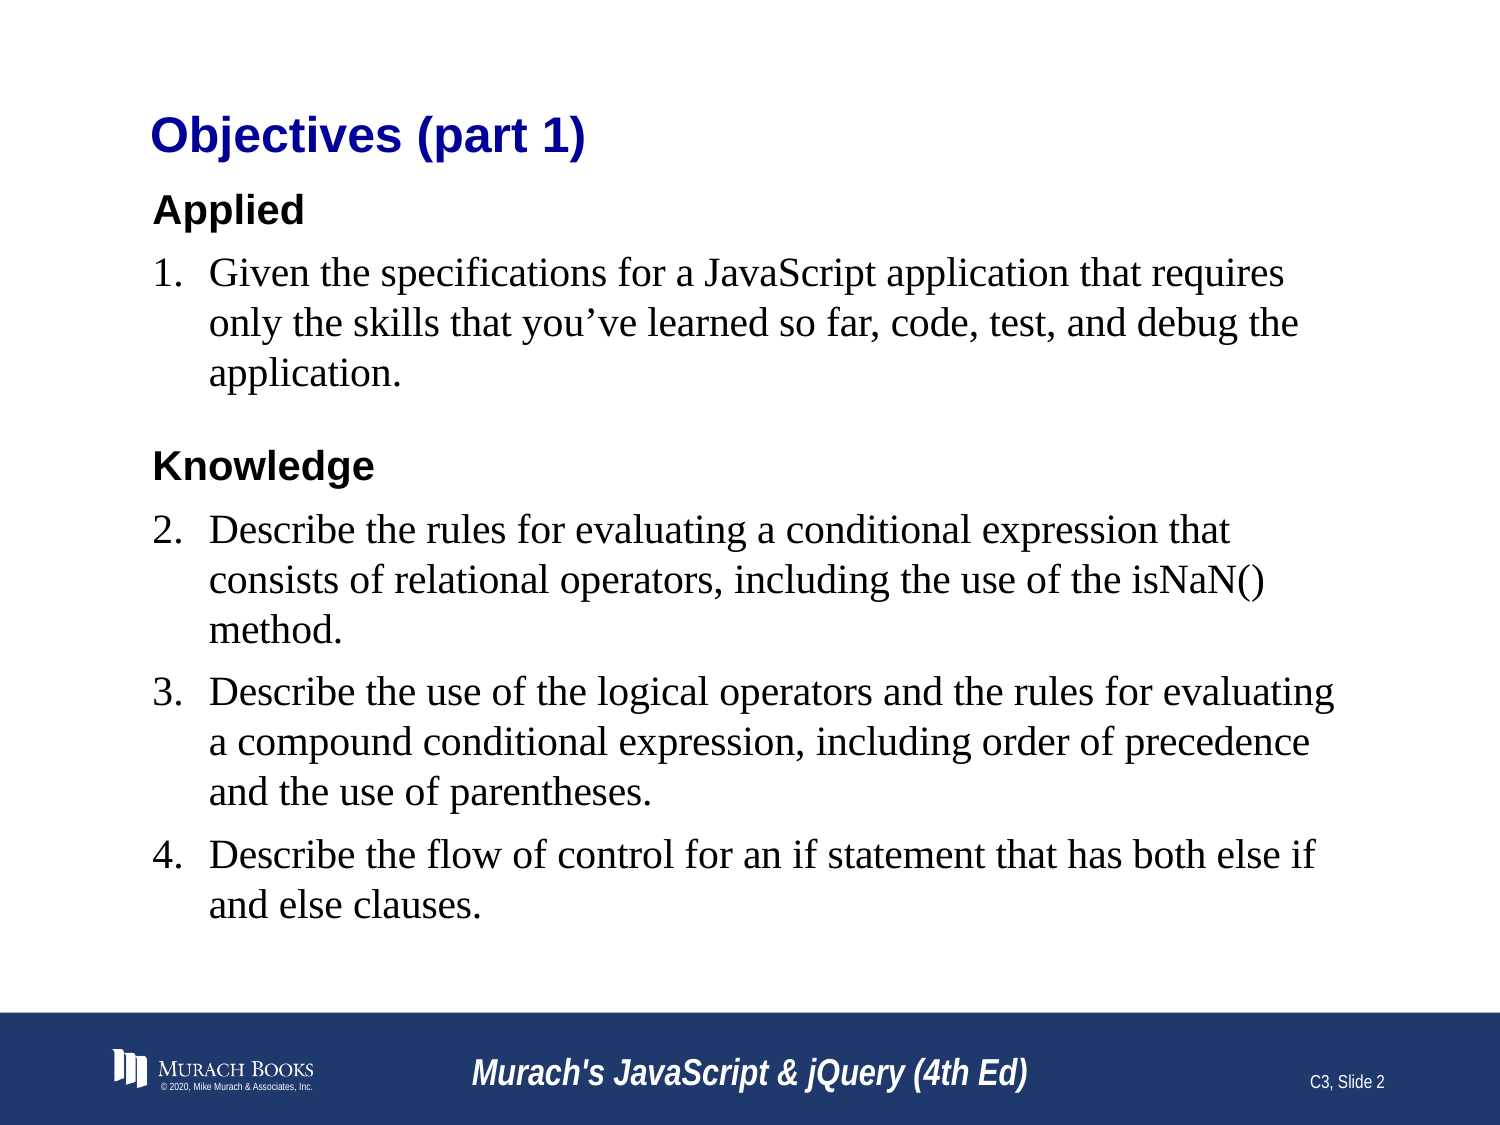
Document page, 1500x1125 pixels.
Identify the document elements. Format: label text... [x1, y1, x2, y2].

slide_number Murach's JavaScript & jQuery (4th Ed) [463, 1025, 1050, 1100]
slide_number C3, Slide 2 [1087, 1025, 1400, 1100]
title Objectives (part 1) [150, 102, 1350, 164]
footer © 2020, Mike Murach & Associates, Inc. [12, 1025, 463, 1100]
list Applied Given the specifications for a JavaScript application that requires only the skills that you’ve learned so far, code, test, and debug the application. Knowledge Describe the rules for evaluating a conditional expression that consists of relational operators, including the use of the isNaN() method. Describe the use of the logical operators and the rules for evaluating a compound conditional expression, including order of precedence and the use of parentheses. Describe the flow of control for an if statement that has both else if and else clauses. [137, 174, 1350, 975]
